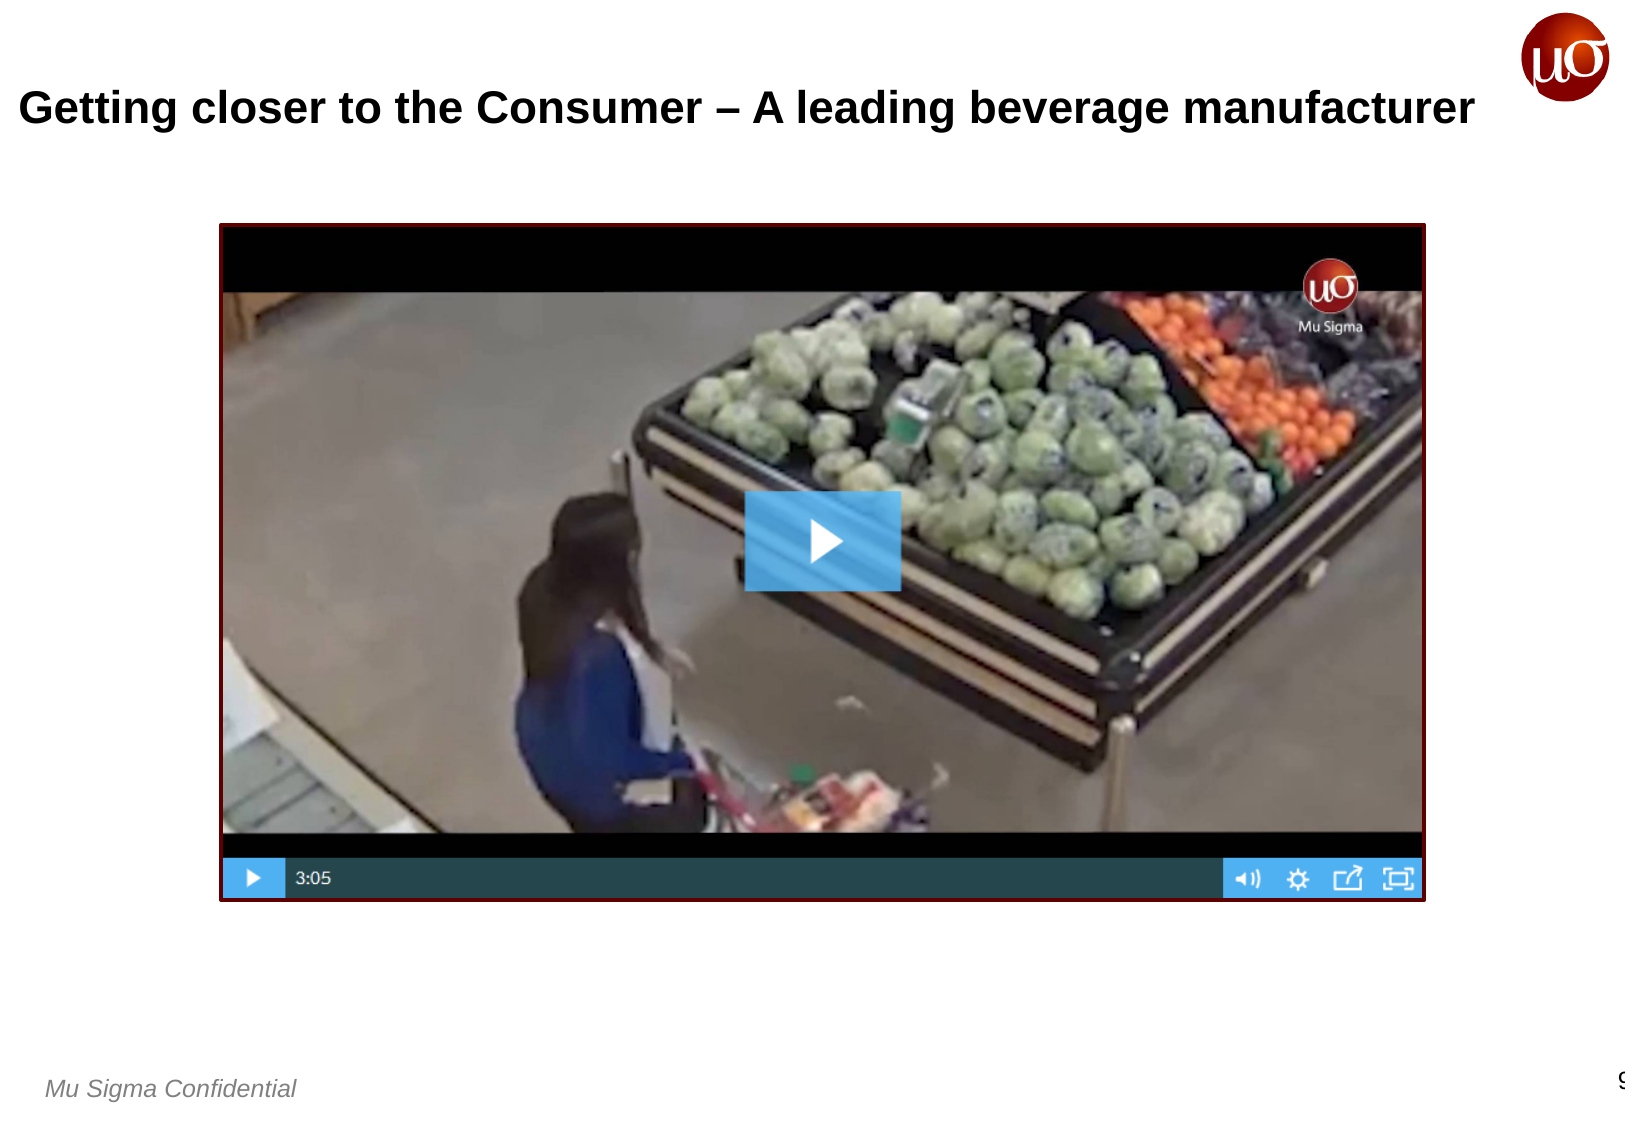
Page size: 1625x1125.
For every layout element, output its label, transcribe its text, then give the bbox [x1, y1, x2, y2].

text_box Getting closer to the Consumer – A leading beverage manufacturer [18, 52, 1514, 164]
picture [223, 226, 1423, 899]
picture [1516, 12, 1613, 102]
